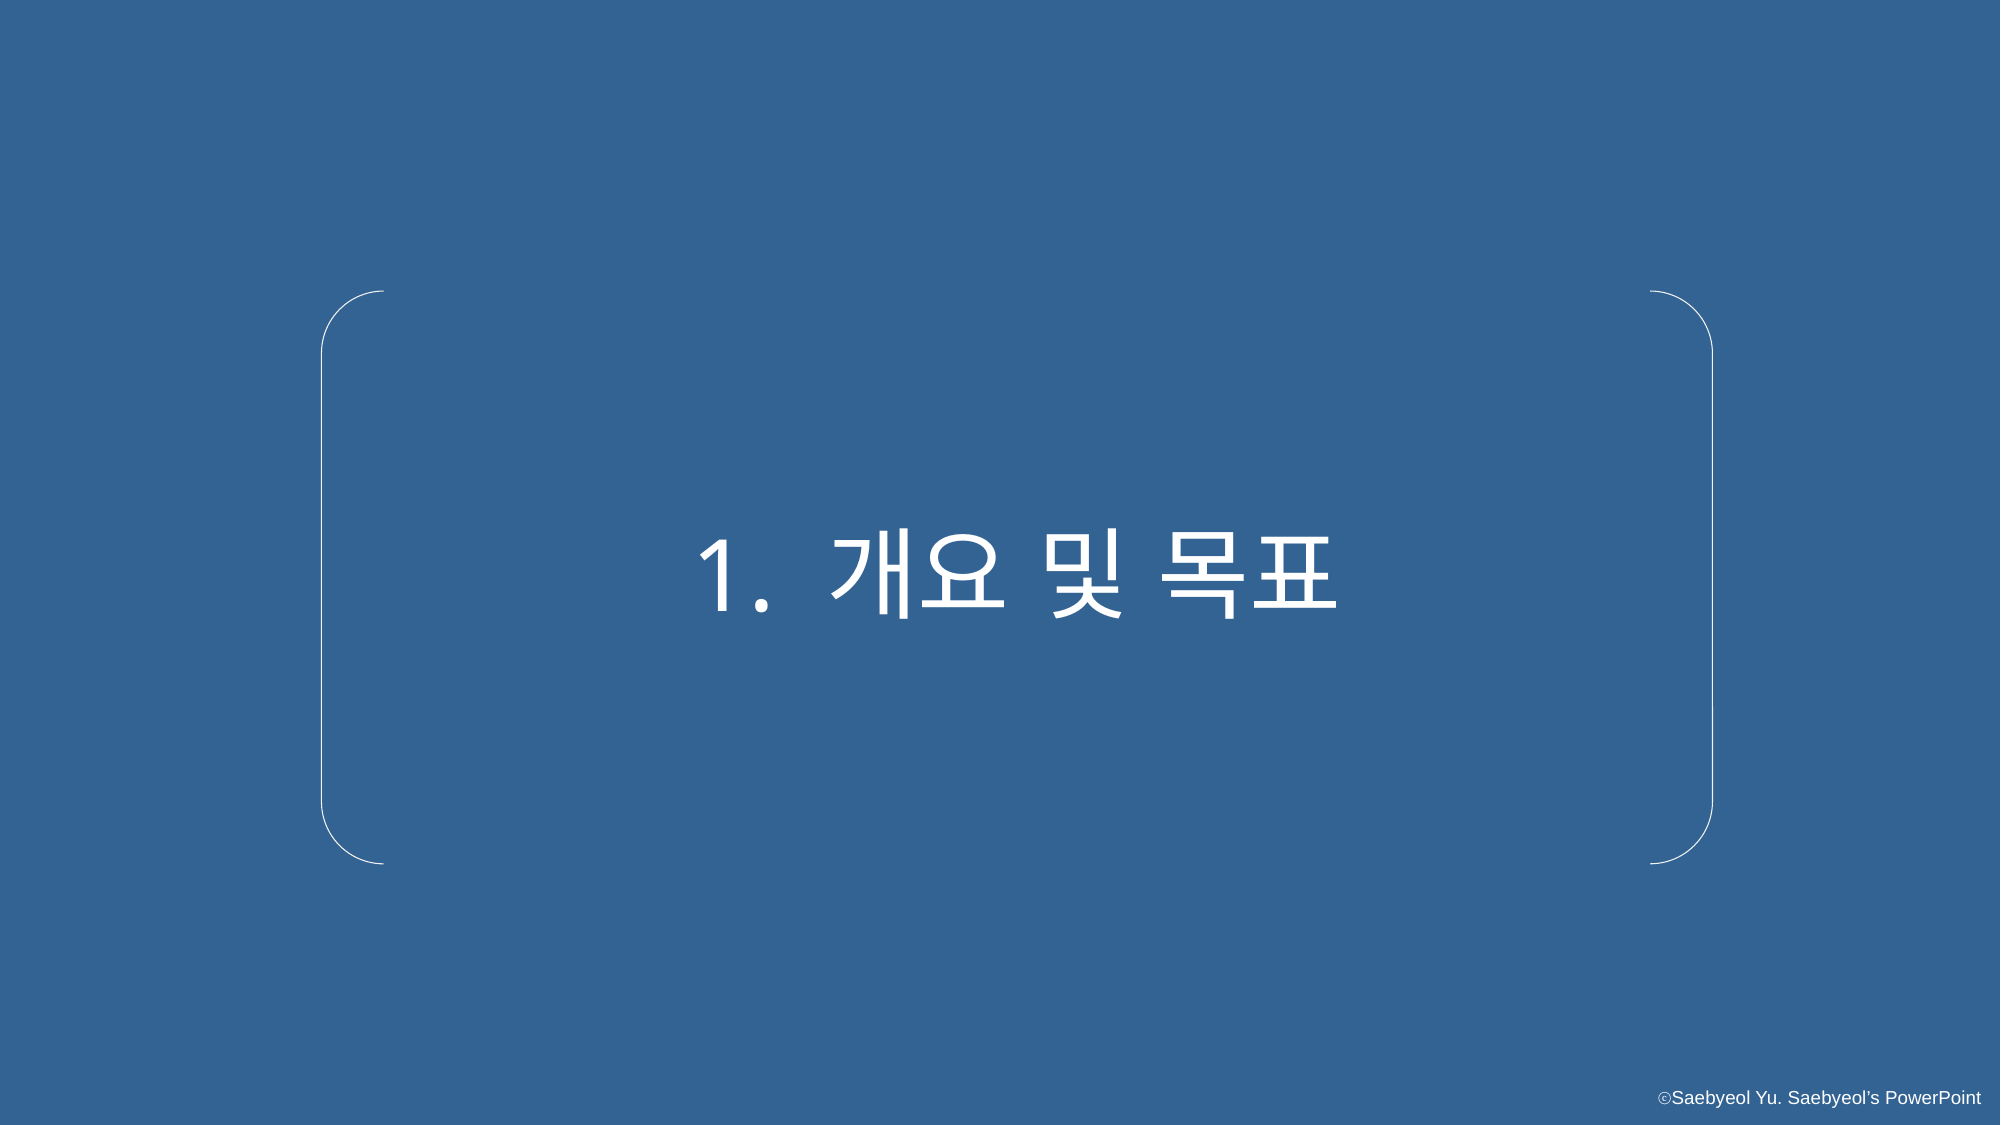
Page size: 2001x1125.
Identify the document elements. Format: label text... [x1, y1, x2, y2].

text_box [320, 290, 1714, 865]
text_box 1. 개요 및 목표 [394, 504, 1640, 640]
